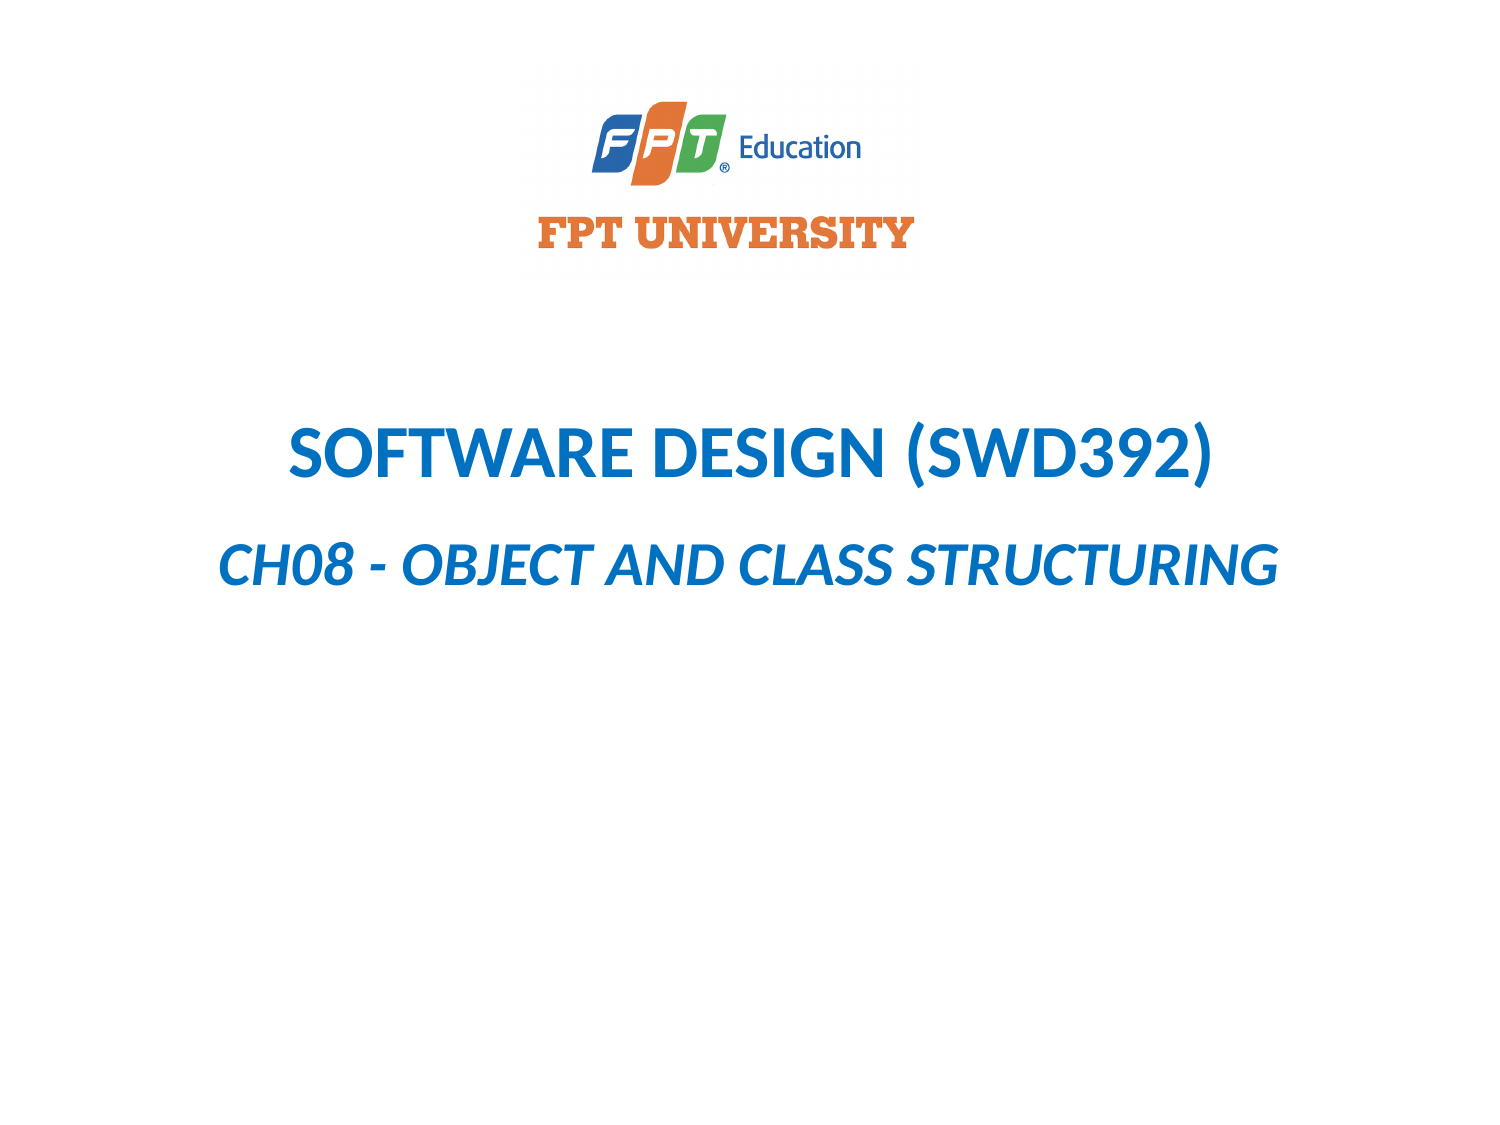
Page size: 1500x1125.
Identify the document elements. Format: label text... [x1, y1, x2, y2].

title Software Design (swD392) [64, 379, 1440, 516]
text_box Ch08 - ﻿Object and Class Structuring [171, 515, 1329, 681]
picture [513, 60, 927, 286]
